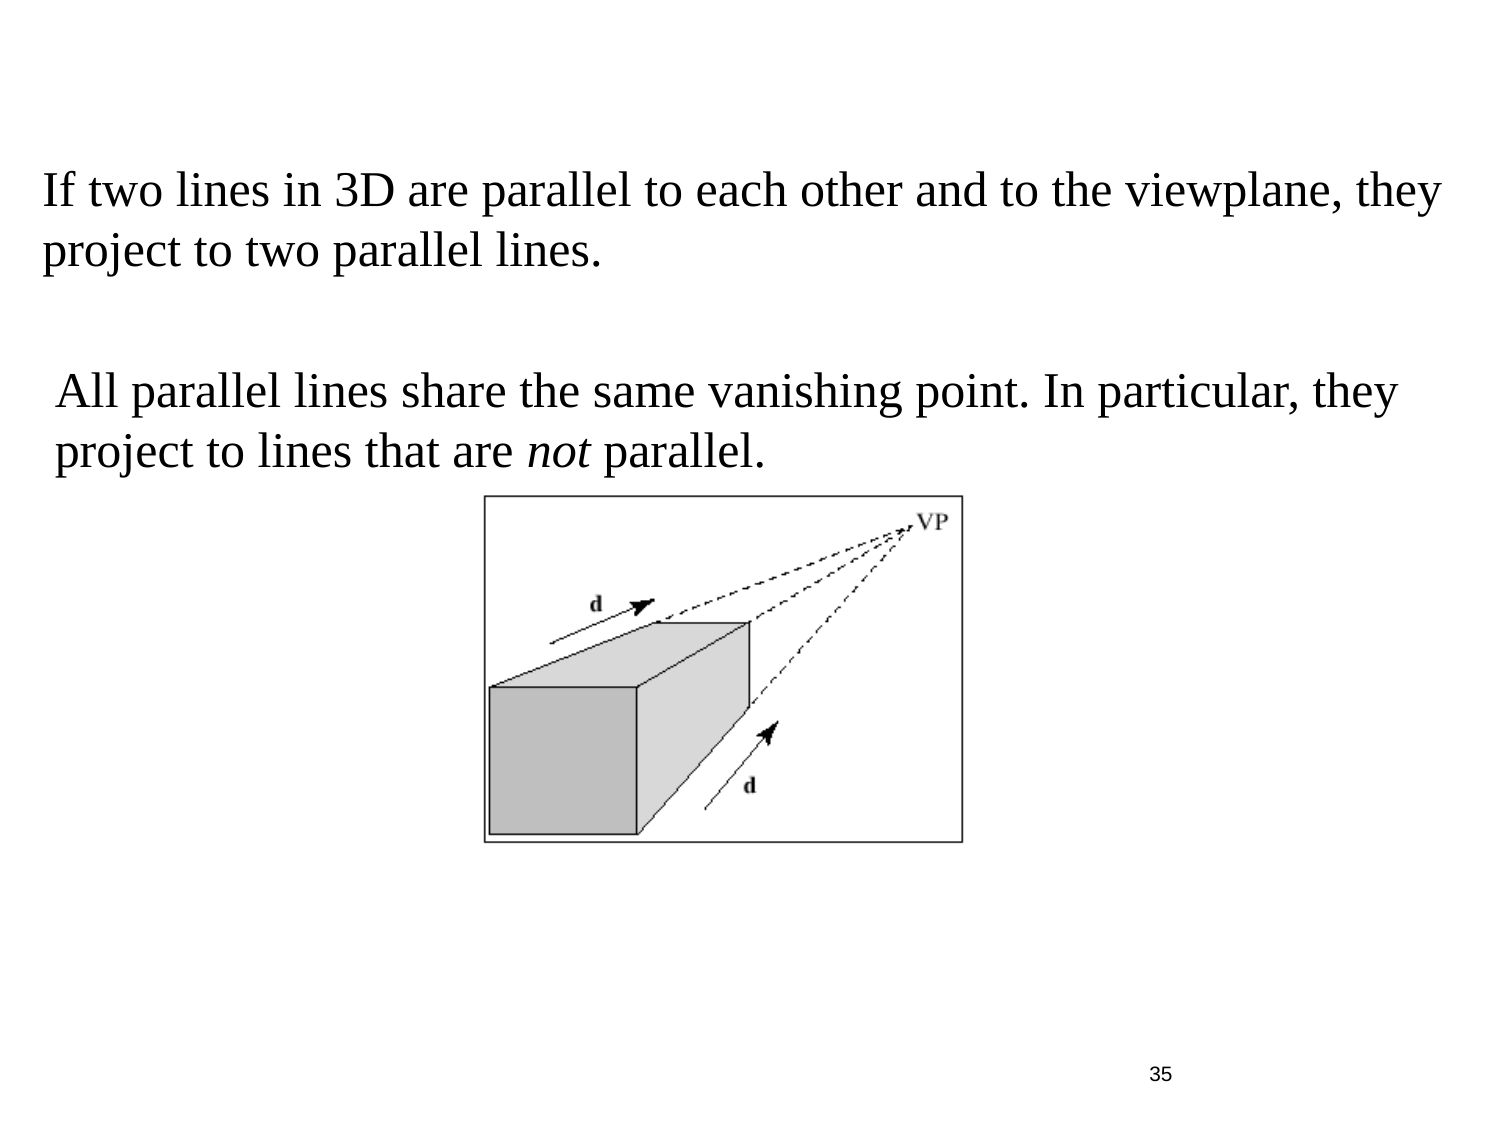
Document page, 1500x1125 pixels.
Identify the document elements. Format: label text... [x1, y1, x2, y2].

slide_number 35 [1059, 1042, 1397, 1103]
text_box If two lines in 3D are parallel to each other and to the viewplane, they project to two parallel lines. [27, 148, 1458, 344]
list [478, 491, 968, 852]
text_box All parallel lines share the same vanishing point. In particular, they project to lines that are not parallel. [39, 349, 1428, 545]
